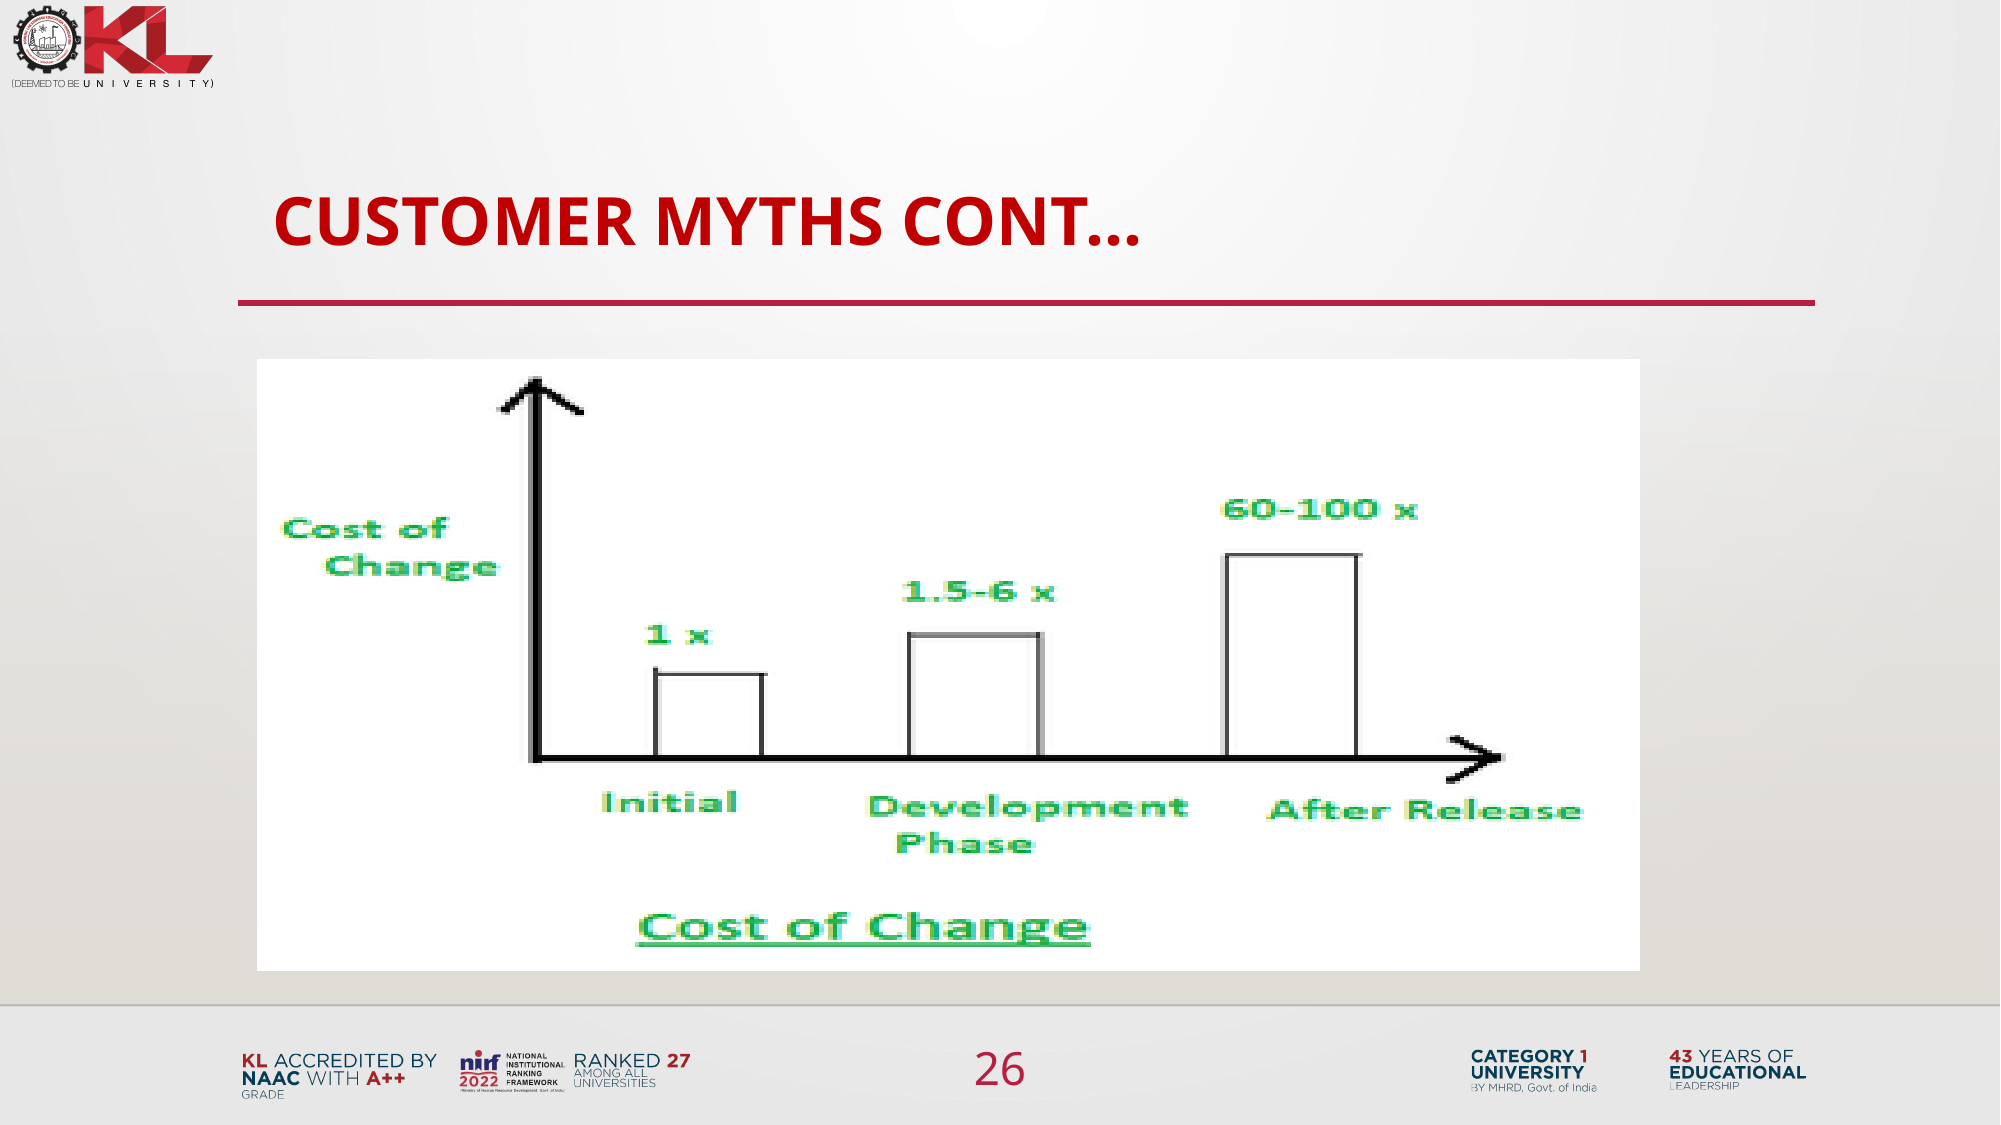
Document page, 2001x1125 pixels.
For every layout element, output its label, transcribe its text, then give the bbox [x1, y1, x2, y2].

picture [1447, 1045, 1814, 1101]
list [257, 359, 1639, 971]
title Customer Myths cont… [257, 180, 1833, 277]
picture [12, 5, 213, 88]
slide_number 26 [933, 1031, 1067, 1115]
picture [238, 1045, 716, 1103]
